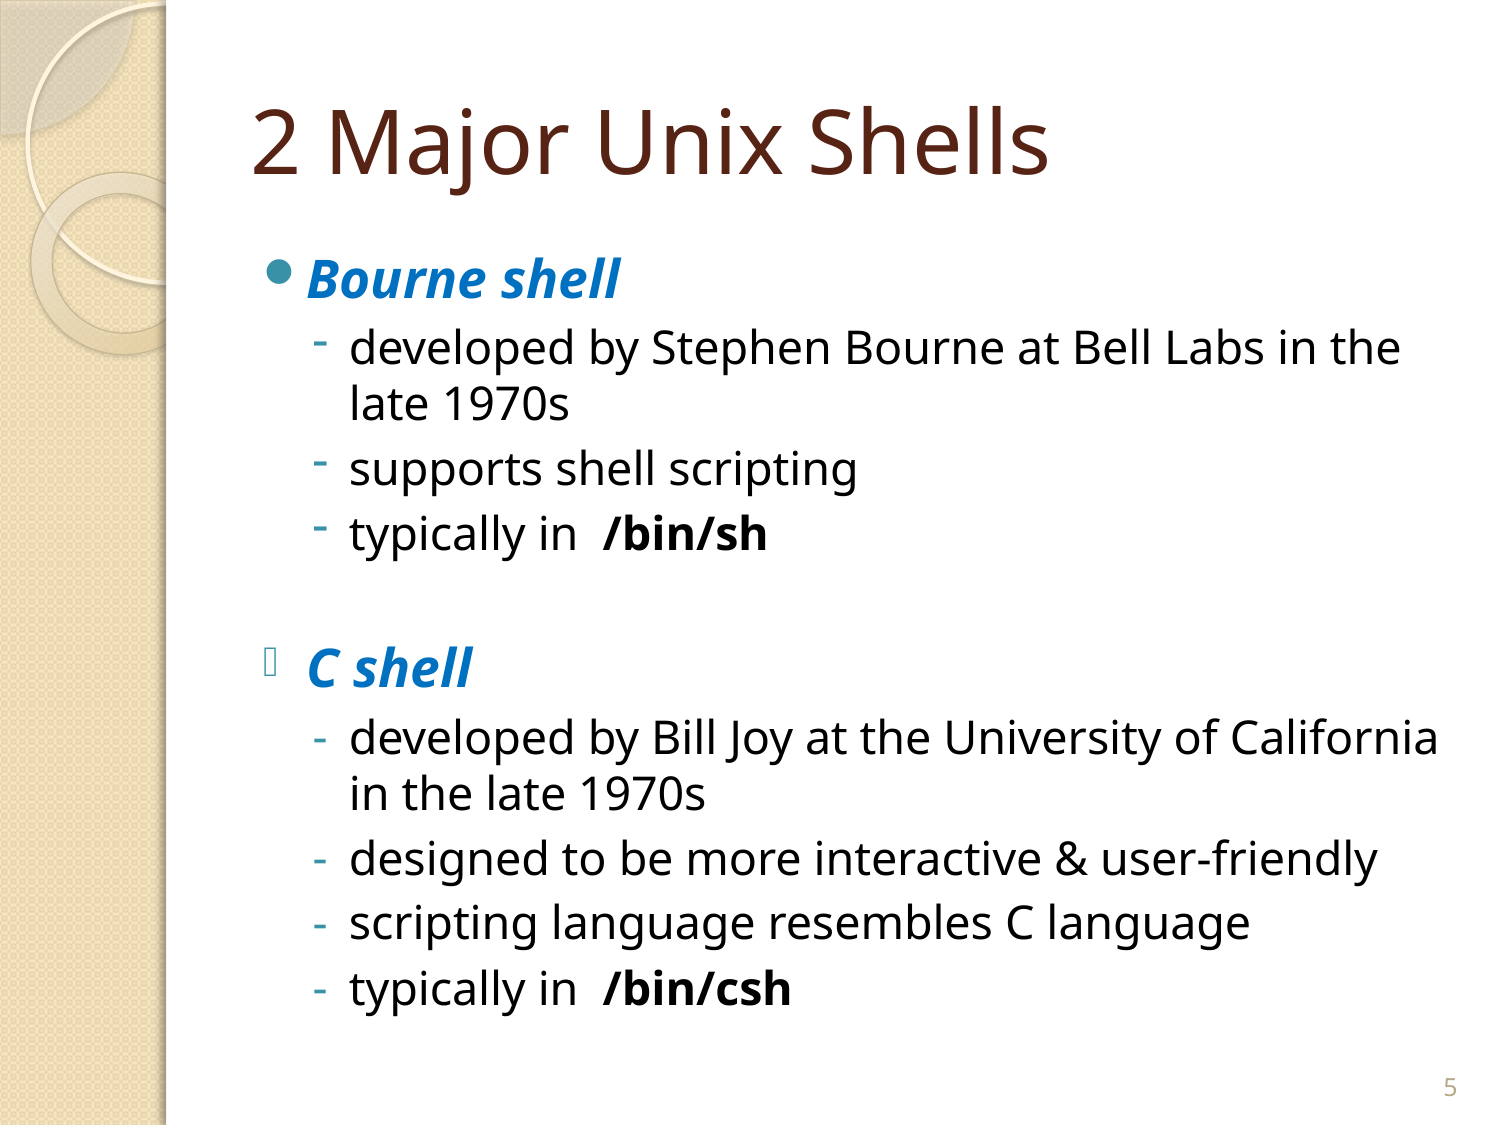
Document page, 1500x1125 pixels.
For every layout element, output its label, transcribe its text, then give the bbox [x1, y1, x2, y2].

list Bourne shell developed by Stephen Bourne at Bell Labs in the late 1970s supports shell scripting typically in /bin/sh C shell developed by Bill Joy at the University of California in the late 1970s designed to be more interactive & user-friendly scripting language resembles C language typically in /bin/csh [235, 237, 1466, 1025]
slide_number 5 [1413, 1034, 1488, 1113]
title 2 Major Unix Shells [235, 45, 1466, 233]
